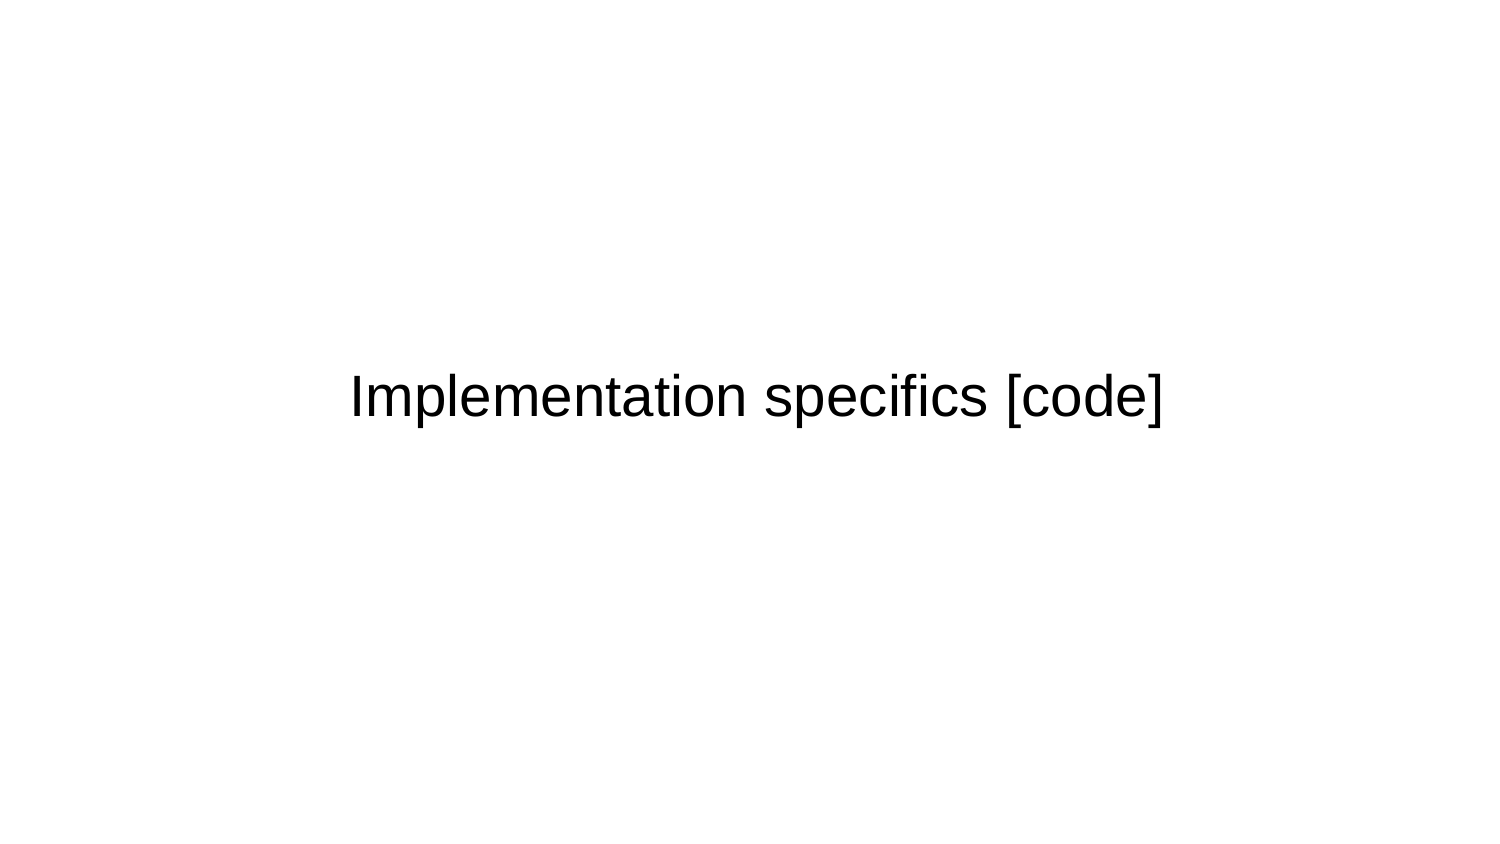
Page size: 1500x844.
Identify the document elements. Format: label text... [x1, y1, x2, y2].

title Implementation specifics [code] [68, 343, 1446, 438]
